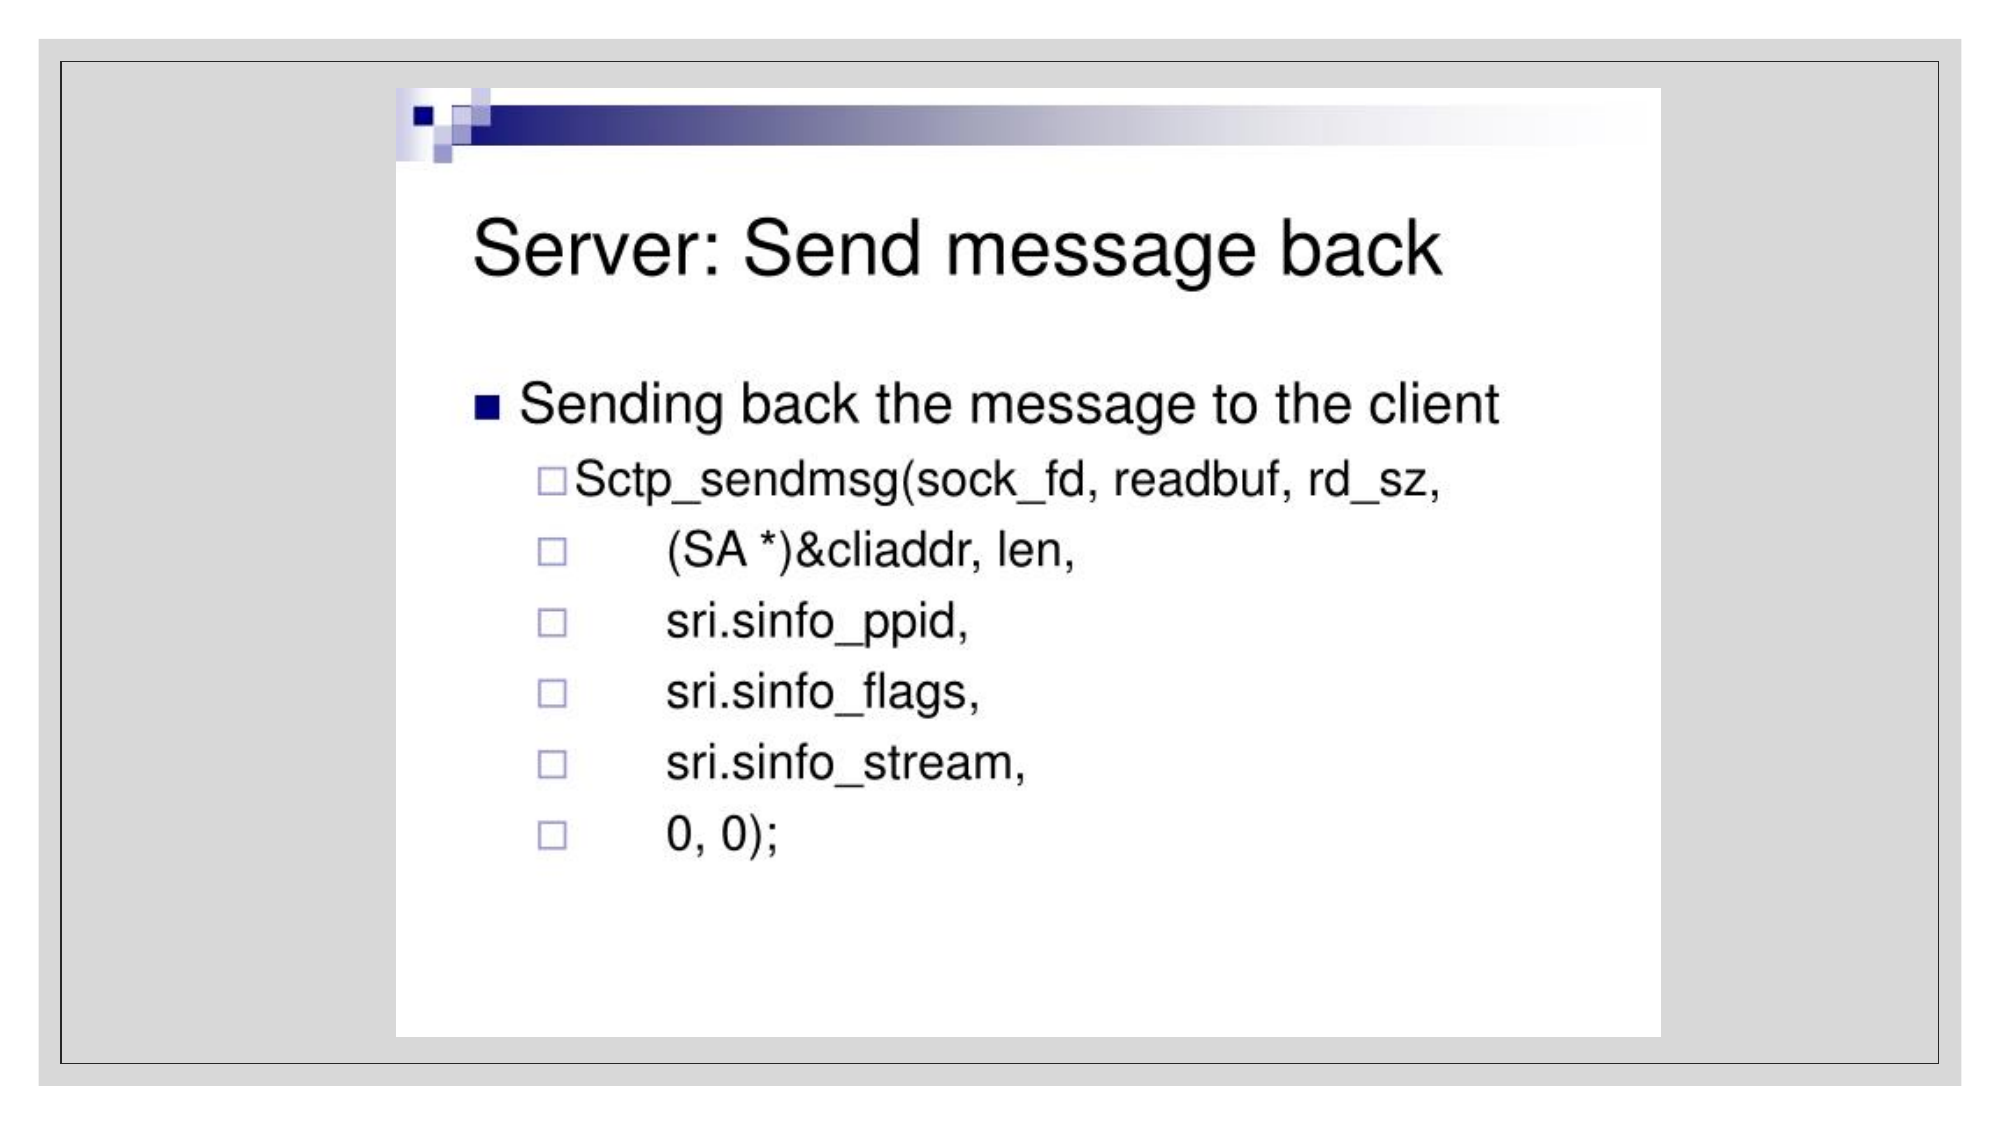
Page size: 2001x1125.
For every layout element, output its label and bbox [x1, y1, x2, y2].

picture [396, 88, 1661, 1037]
